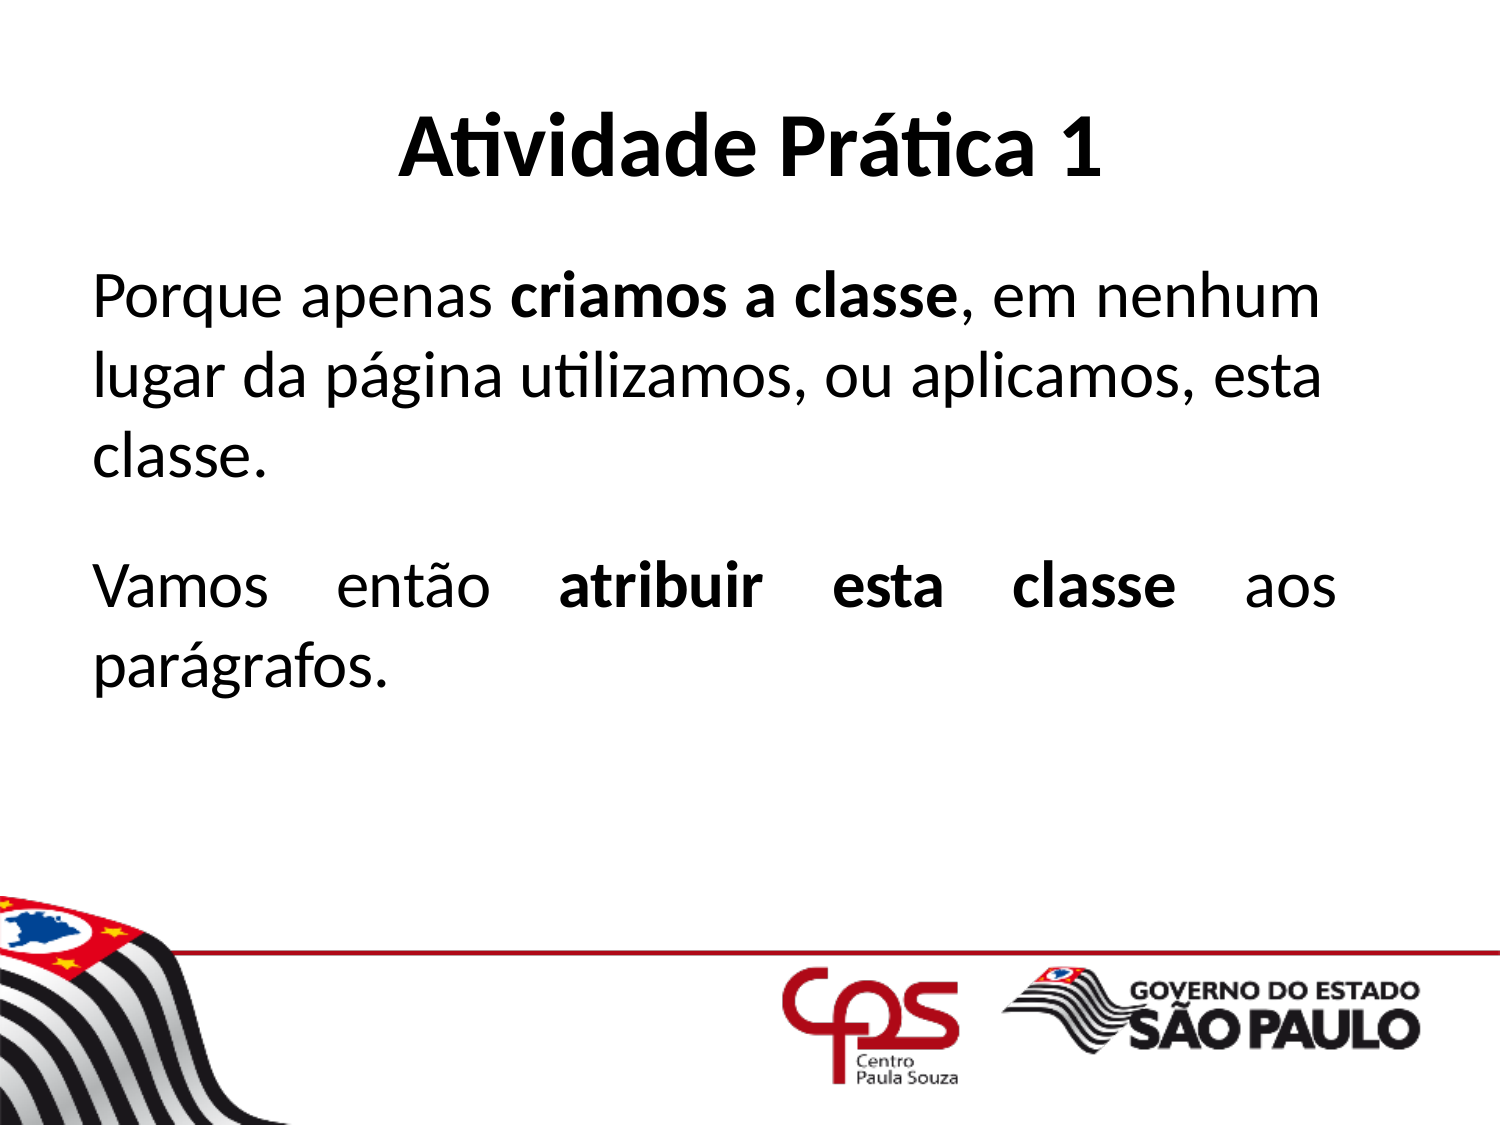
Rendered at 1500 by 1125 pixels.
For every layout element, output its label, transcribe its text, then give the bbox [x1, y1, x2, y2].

list Porque apenas criamos a classe, em nenhum lugar da página utilizamos, ou aplicamos, esta classe. Vamos então atribuir esta classe aos parágrafos. [75, 243, 1425, 917]
picture [0, 896, 1500, 1125]
title Atividade Prática 1 [75, 43, 1425, 234]
